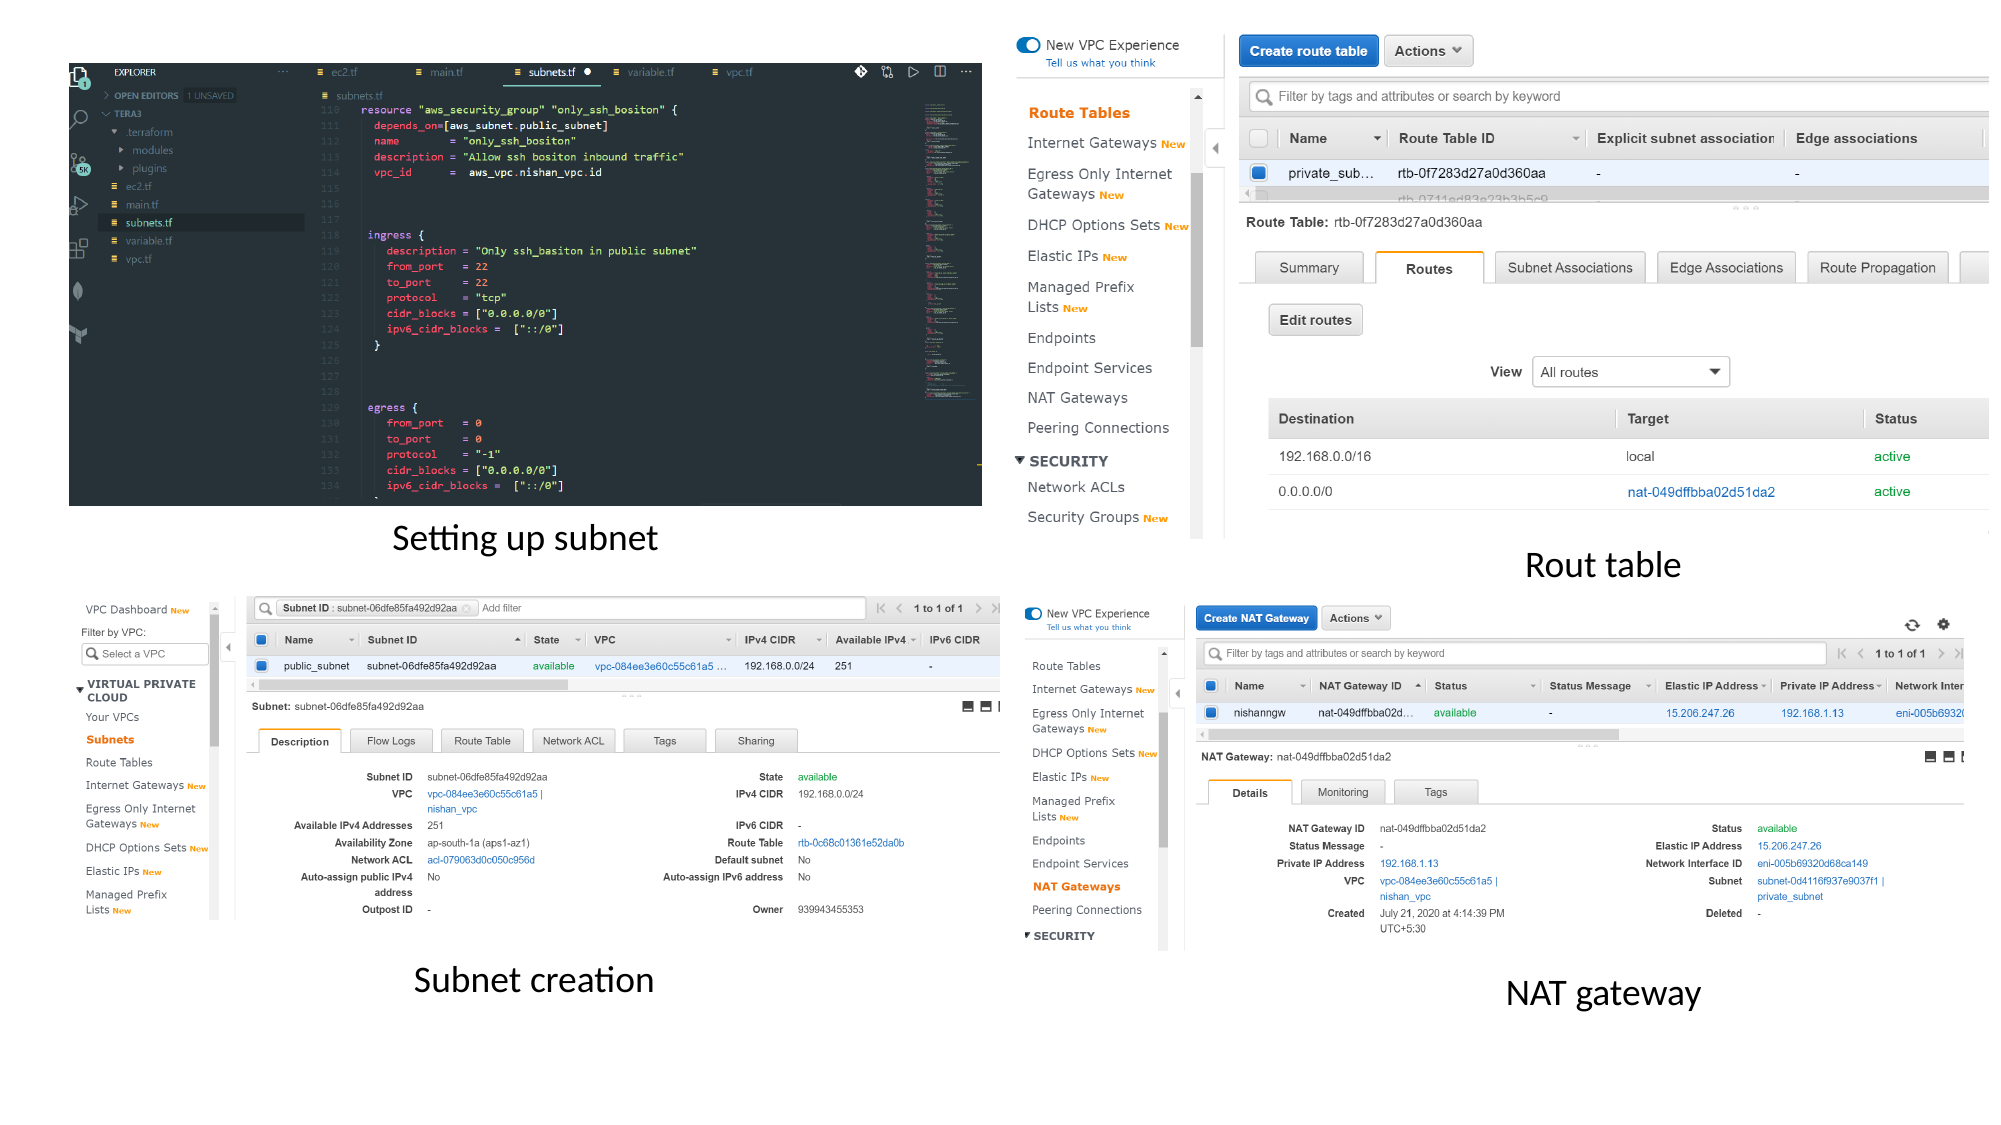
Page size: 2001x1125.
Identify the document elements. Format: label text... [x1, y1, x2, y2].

picture [999, 29, 1990, 539]
text_box Setting up subnet [317, 506, 734, 566]
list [69, 63, 982, 506]
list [69, 596, 1000, 920]
text_box Subnet creation [326, 947, 743, 1007]
text_box Rout table [1395, 539, 1812, 592]
text_box NAT gateway [1395, 960, 1812, 1020]
picture [1024, 596, 1964, 951]
